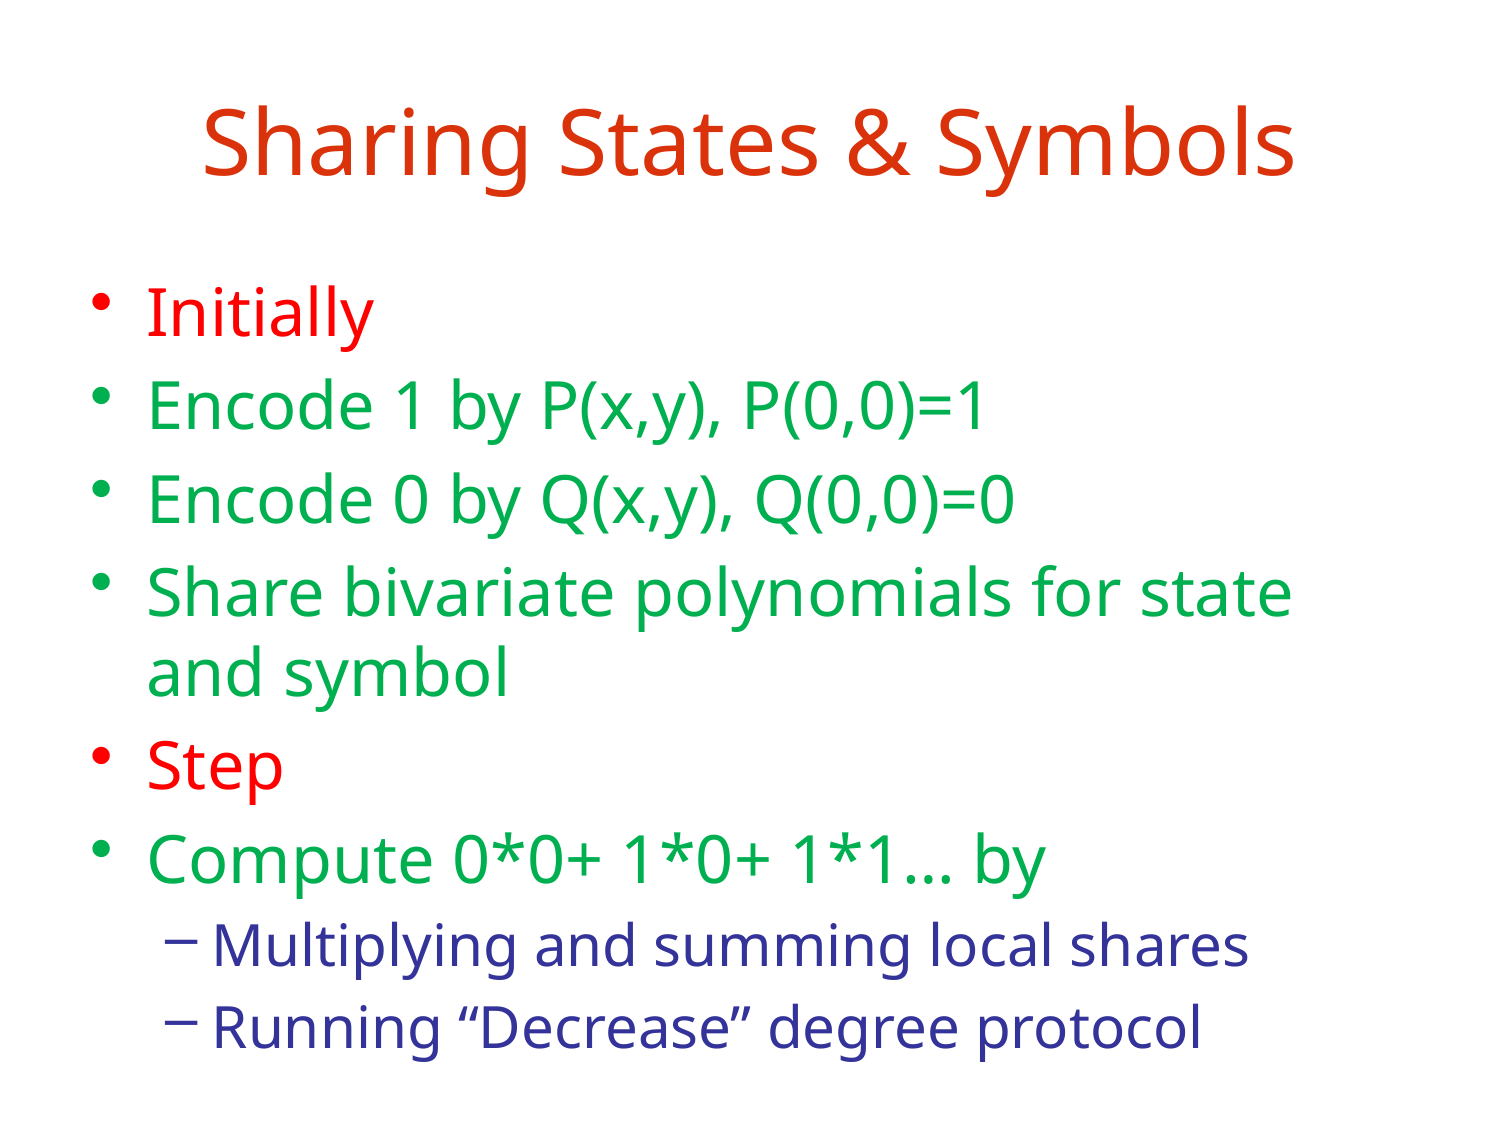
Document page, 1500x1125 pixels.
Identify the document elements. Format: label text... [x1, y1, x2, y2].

list Initially Encode 1 by P(x,y), P(0,0)=1 Encode 0 by Q(x,y), Q(0,0)=0 Share bivariate polynomials for state and symbol Step Compute 0*0+ 1*0+ 1*1… by Multiplying and summing local shares Running “Decrease” degree protocol [74, 262, 1426, 1006]
title Sharing States & Symbols [74, 44, 1426, 233]
